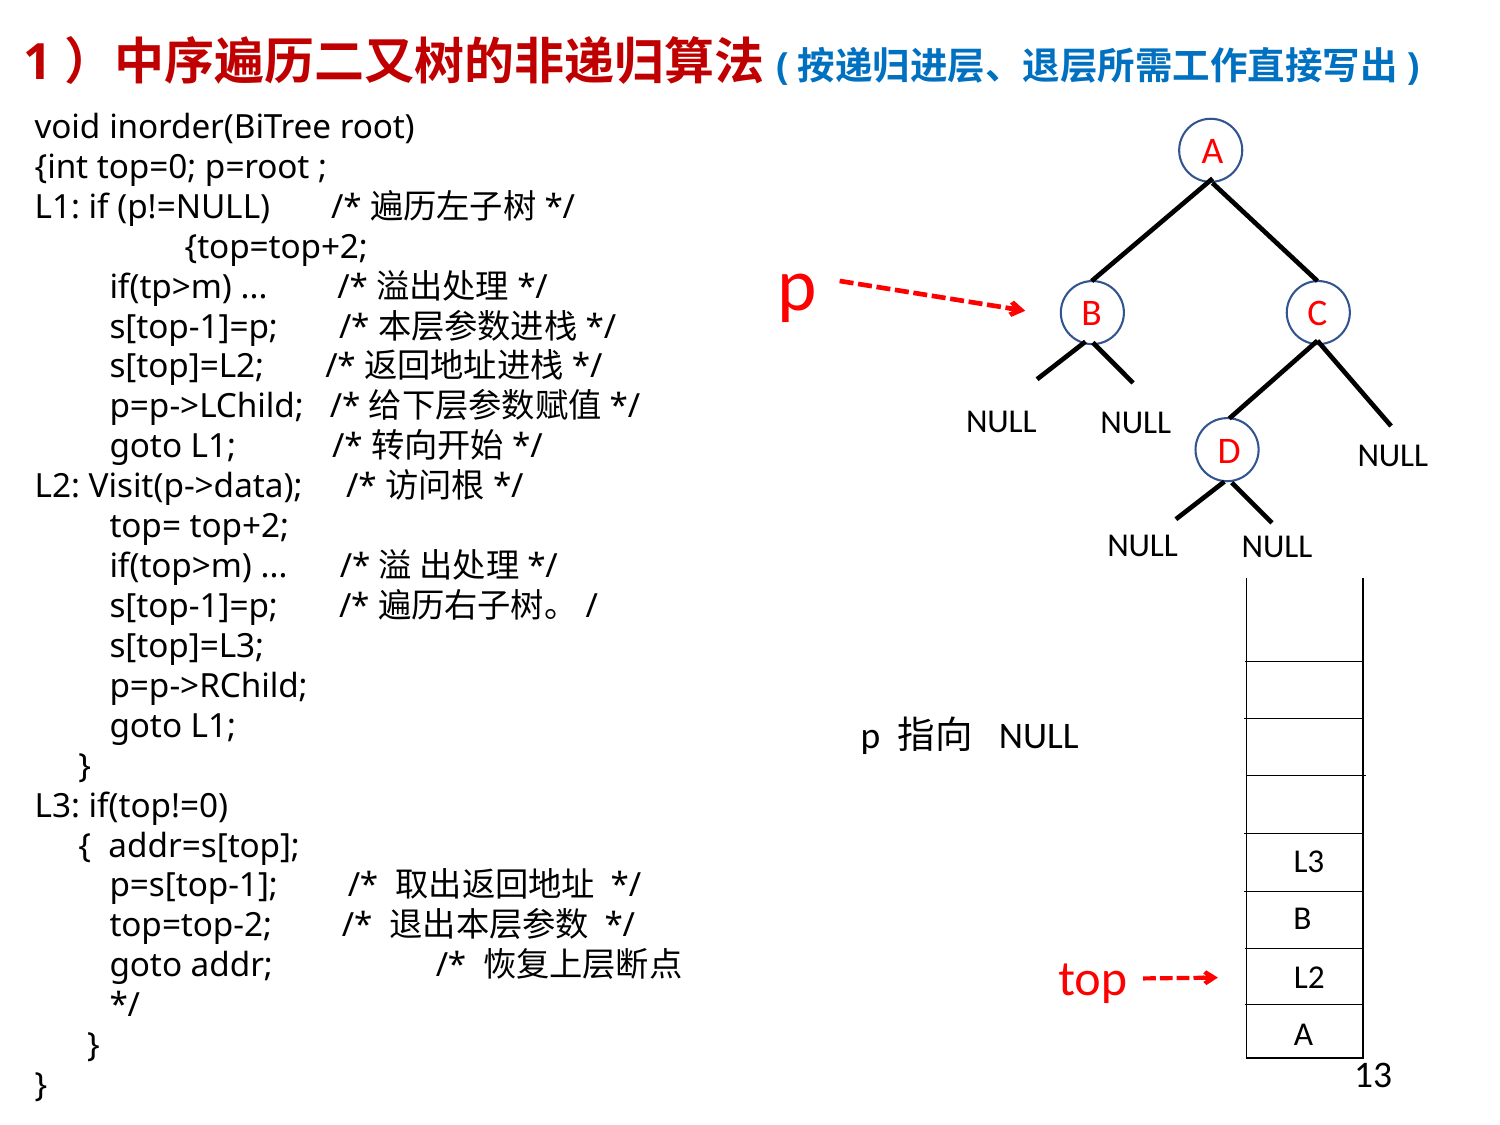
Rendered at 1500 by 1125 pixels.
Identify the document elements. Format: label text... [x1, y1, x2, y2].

table_header [1247, 719, 1362, 775]
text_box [1091, 179, 1213, 282]
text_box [1175, 481, 1225, 520]
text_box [1317, 341, 1392, 426]
text_box B [1278, 892, 1327, 944]
text_box [1178, 129, 1186, 172]
text_box L2 [1279, 949, 1340, 1003]
text_box p [762, 227, 832, 333]
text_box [1286, 281, 1350, 341]
text_box NULL [1092, 515, 1193, 570]
text_box A [1279, 1005, 1328, 1060]
text_box A [1186, 118, 1239, 179]
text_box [1229, 341, 1317, 419]
table_header [1247, 776, 1362, 833]
text_box [1239, 134, 1244, 167]
table_header [1247, 834, 1362, 891]
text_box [1036, 341, 1086, 380]
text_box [839, 281, 1026, 311]
text_box NULL [951, 391, 1052, 446]
text_box L3 [1278, 834, 1340, 887]
text_box 1）中序遍历二又树的非递归算法(按递归进层、退层所需工作直接写出) [8, 21, 1435, 97]
text_box top [1043, 938, 1143, 1013]
table_header [1328, 1005, 1362, 1057]
text_box NULL [1342, 425, 1444, 481]
table_header [1247, 578, 1362, 661]
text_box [1060, 281, 1124, 345]
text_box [1212, 182, 1318, 281]
text_box [1339, 1042, 1500, 1103]
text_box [1092, 342, 1134, 383]
table_header [1247, 949, 1362, 1004]
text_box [1195, 418, 1259, 482]
text_box NULL [1085, 392, 1187, 448]
table_header [1247, 892, 1362, 948]
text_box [1231, 482, 1272, 523]
table_header [1247, 662, 1362, 718]
text_box NULL [1226, 516, 1328, 572]
table_header [1247, 1005, 1279, 1057]
text_box p 指向 NULL [845, 704, 1094, 764]
text_box void inorder(BiTree root) {int top=0; p=root ; L1: if (p!=NULL) /*遍历左子树*/ {top=top+2; if(tp>m) ... /*溢出处理*/ s[top-1]=p; /*本层参数进栈*/ s[top]=L2; /*返回地址进栈*/ p=p->LChild; /*给下层参数赋值*/ goto L1; /*转向开始*/ L2: Visit(p->data); /*访问根*/ top= top+2; if(top>m) ... /*溢 出处理*/ s[top-1]=p; /*遍历右子树。/ s[top]=L3; p=p->RChild; goto L1; } L3: if(top!=0) { addr=s[top]; p=s[top-1]; /* 取出返回地址 */ top=top-2; /* 退出本层参数 */ goto addr; /* 恢复上层断点 */ } } [19, 97, 719, 1111]
